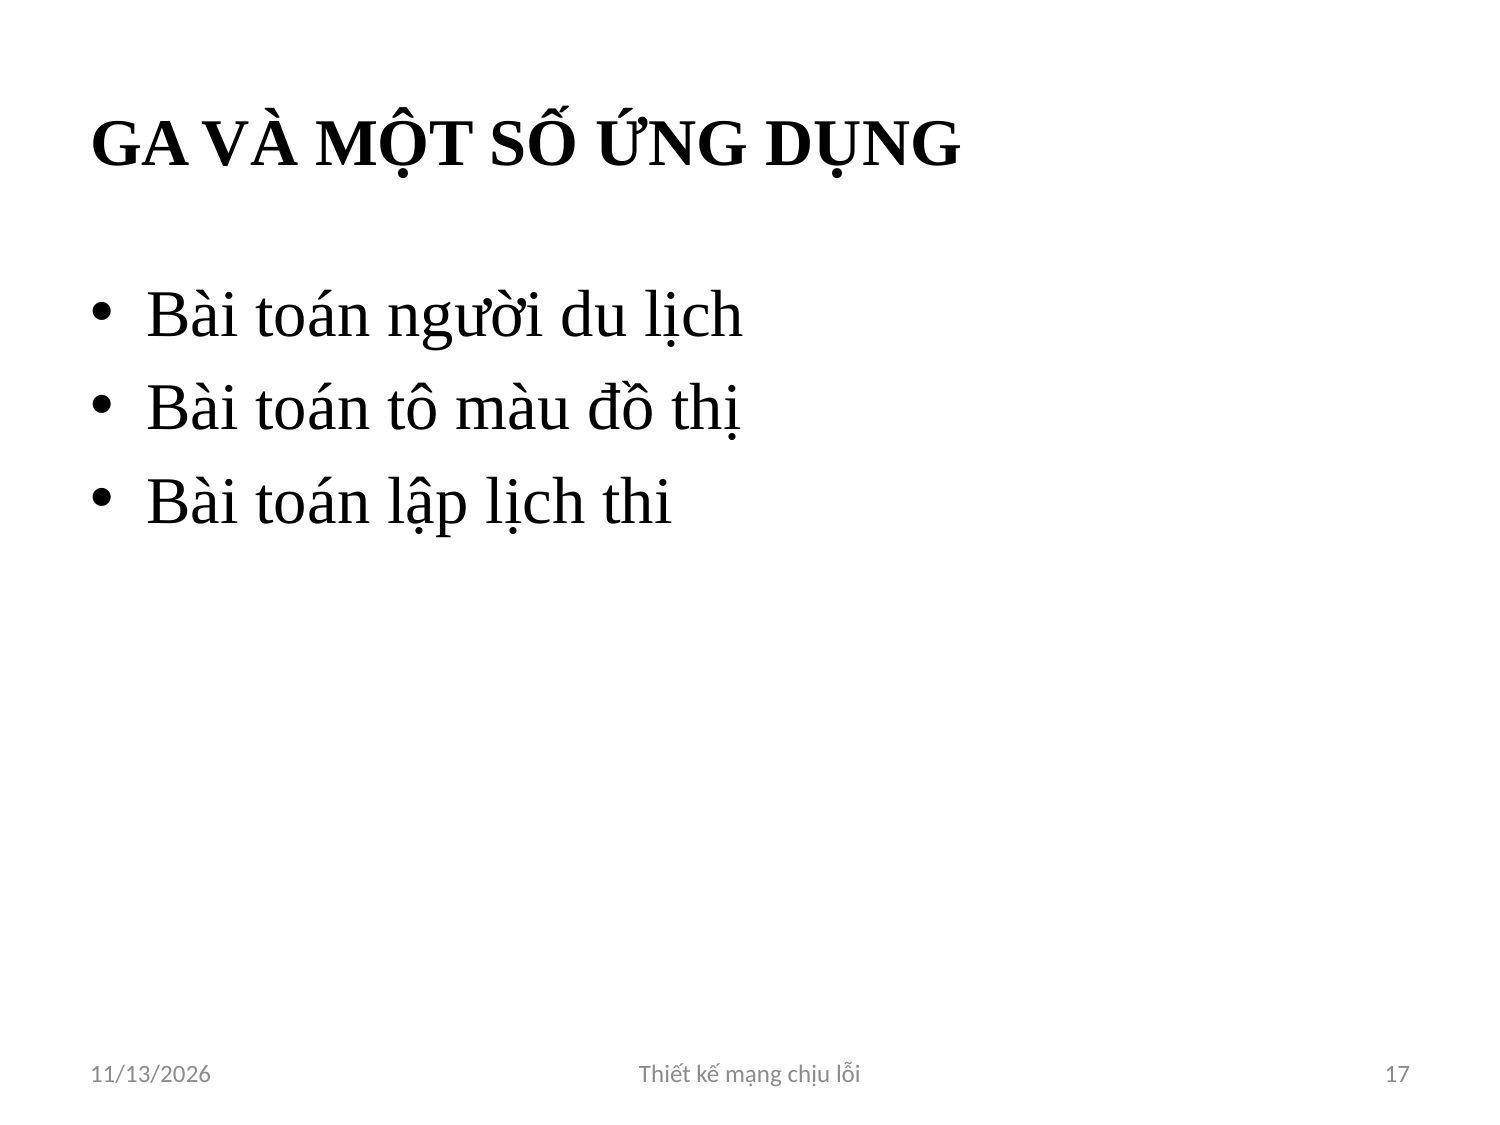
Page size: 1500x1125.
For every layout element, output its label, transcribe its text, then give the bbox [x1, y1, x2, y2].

title GA VÀ MỘT SỐ ỨNG DỤNG [75, 45, 1425, 233]
footer Thiết kế mạng chịu lỗi [512, 1042, 988, 1103]
list Bài toán người du lịch Bài toán tô màu đồ thị Bài toán lập lịch thi [75, 262, 1425, 1005]
slide_number 17 [1074, 1042, 1425, 1103]
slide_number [75, 1042, 425, 1103]
